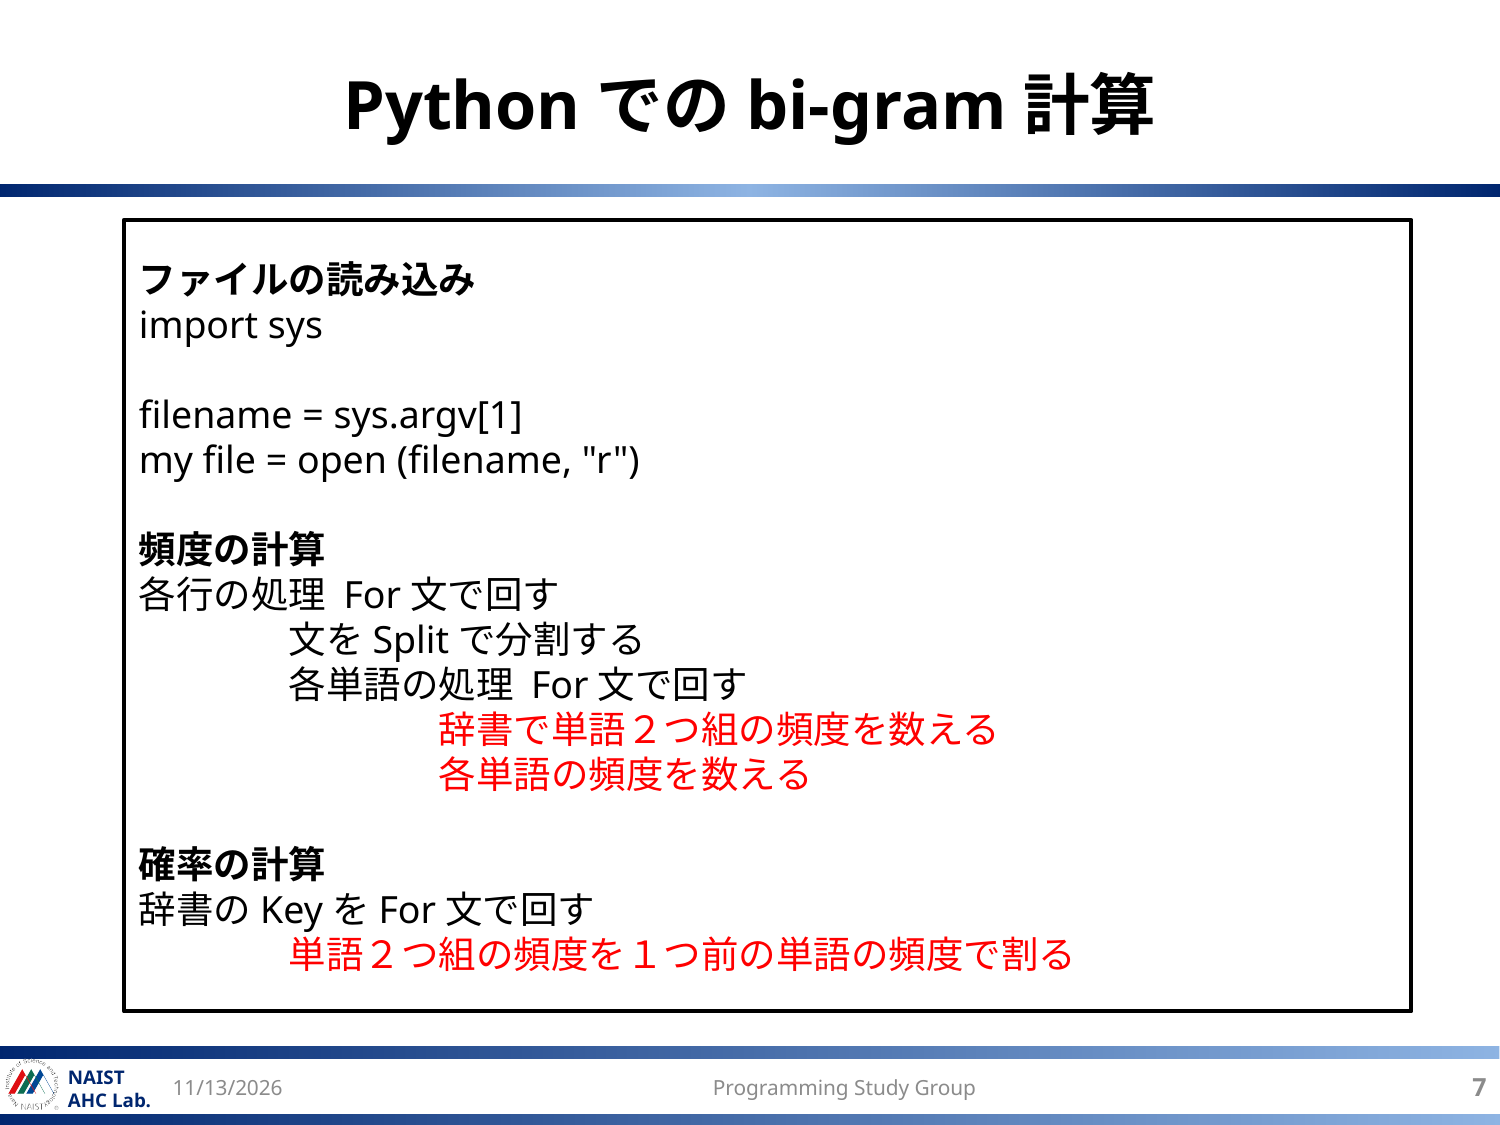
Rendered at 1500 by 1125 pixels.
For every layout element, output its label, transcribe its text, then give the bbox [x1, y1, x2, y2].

picture [5, 1058, 59, 1110]
slide_number 7 [1305, 1058, 1500, 1119]
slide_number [157, 1058, 466, 1119]
footer Programming Study Group [466, 1058, 1223, 1119]
text_box ファイルの読み込み import sys filename = sys.argv[1] my file = open (filename, "r") 頻度の計算 各行の処理 For文で回す 文をSplitで分割する 各単語の処理 For文で回す 辞書で単語２つ組の頻度を数える 各単語の頻度を数える 確率の計算 辞書のKeyをFor文で回す 単語２つ組の頻度を１つ前の単語の頻度で割る [122, 218, 1413, 1013]
title Pythonでのbi-gram計算 [0, 8, 1500, 197]
